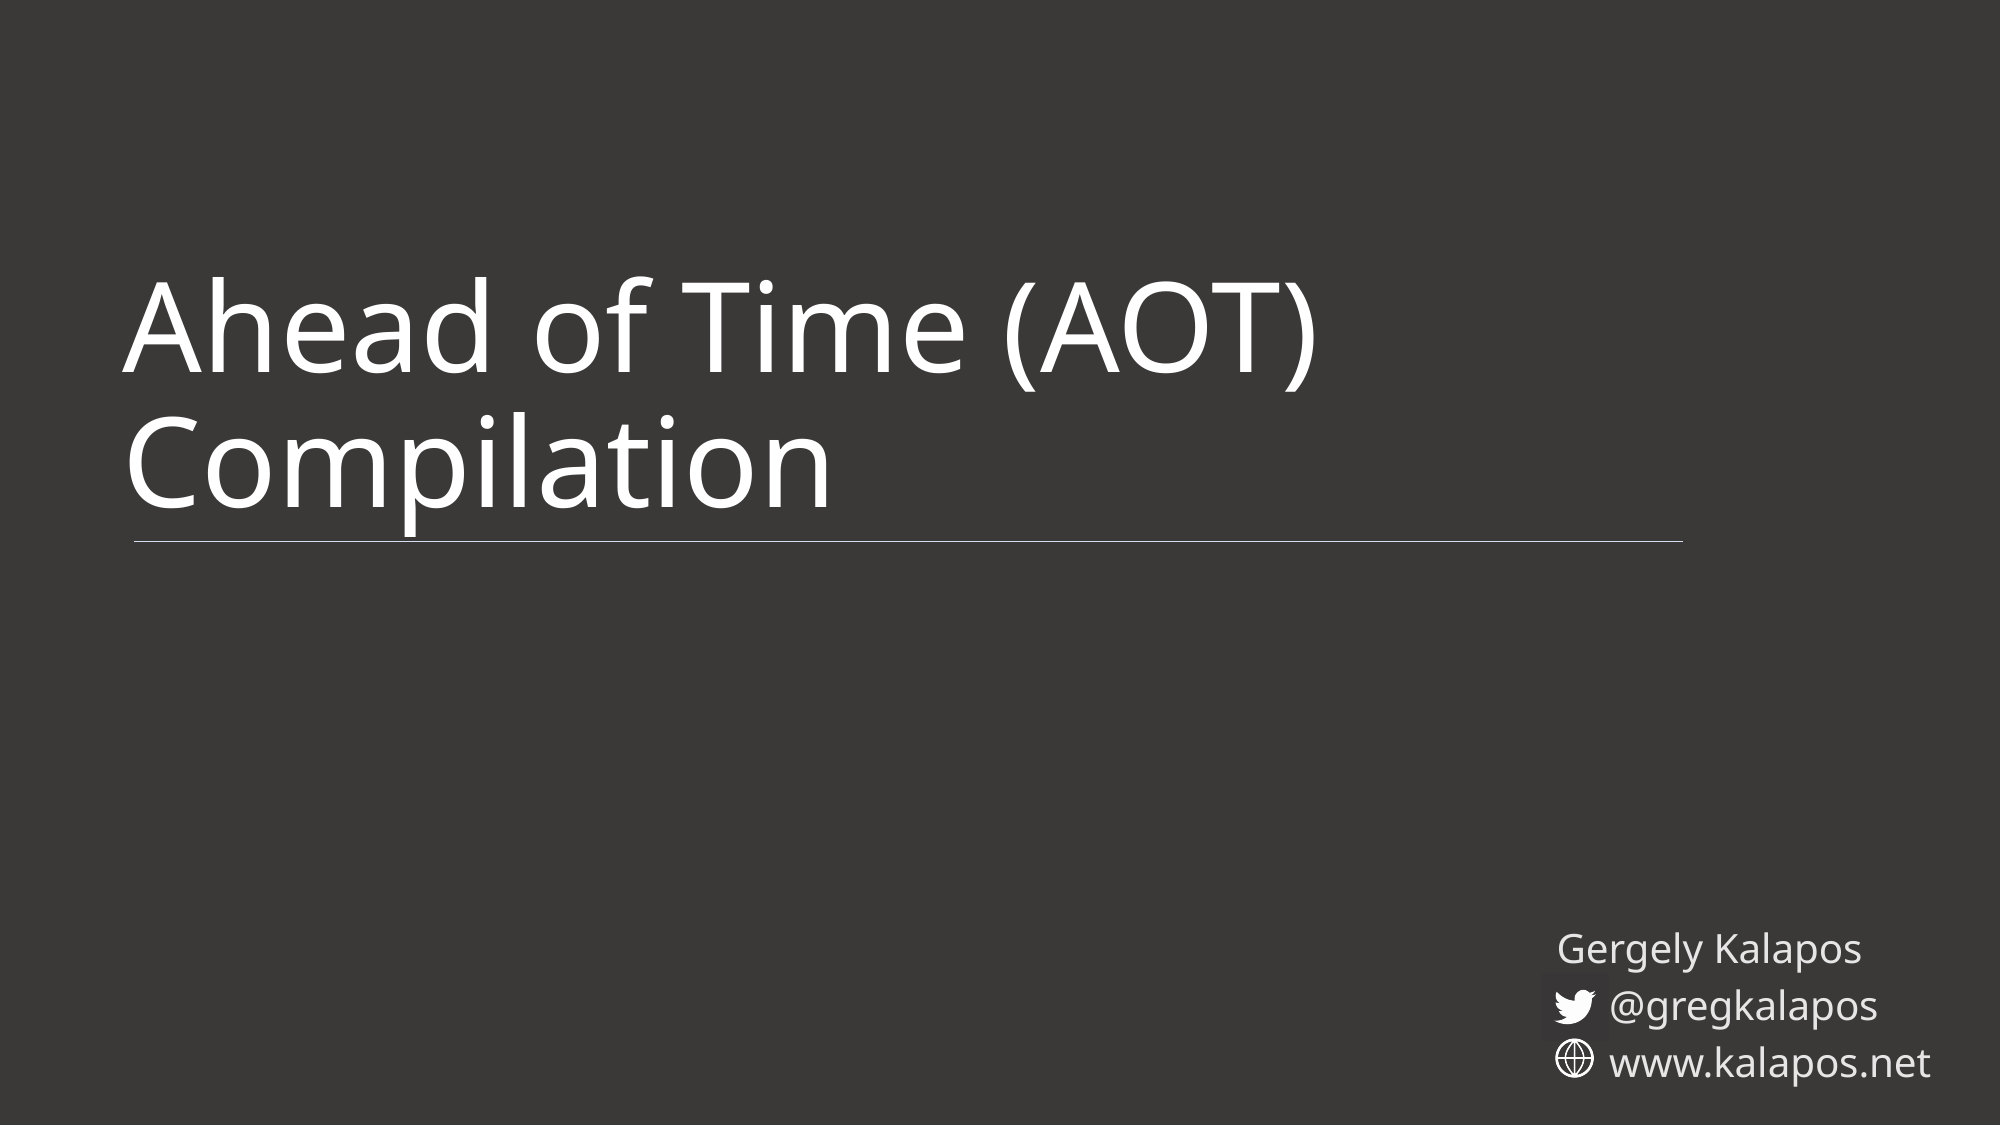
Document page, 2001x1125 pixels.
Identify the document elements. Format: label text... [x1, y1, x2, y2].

title Ahead of Time (AOT) Compilation [107, 154, 1905, 542]
picture [1541, 973, 1609, 1083]
